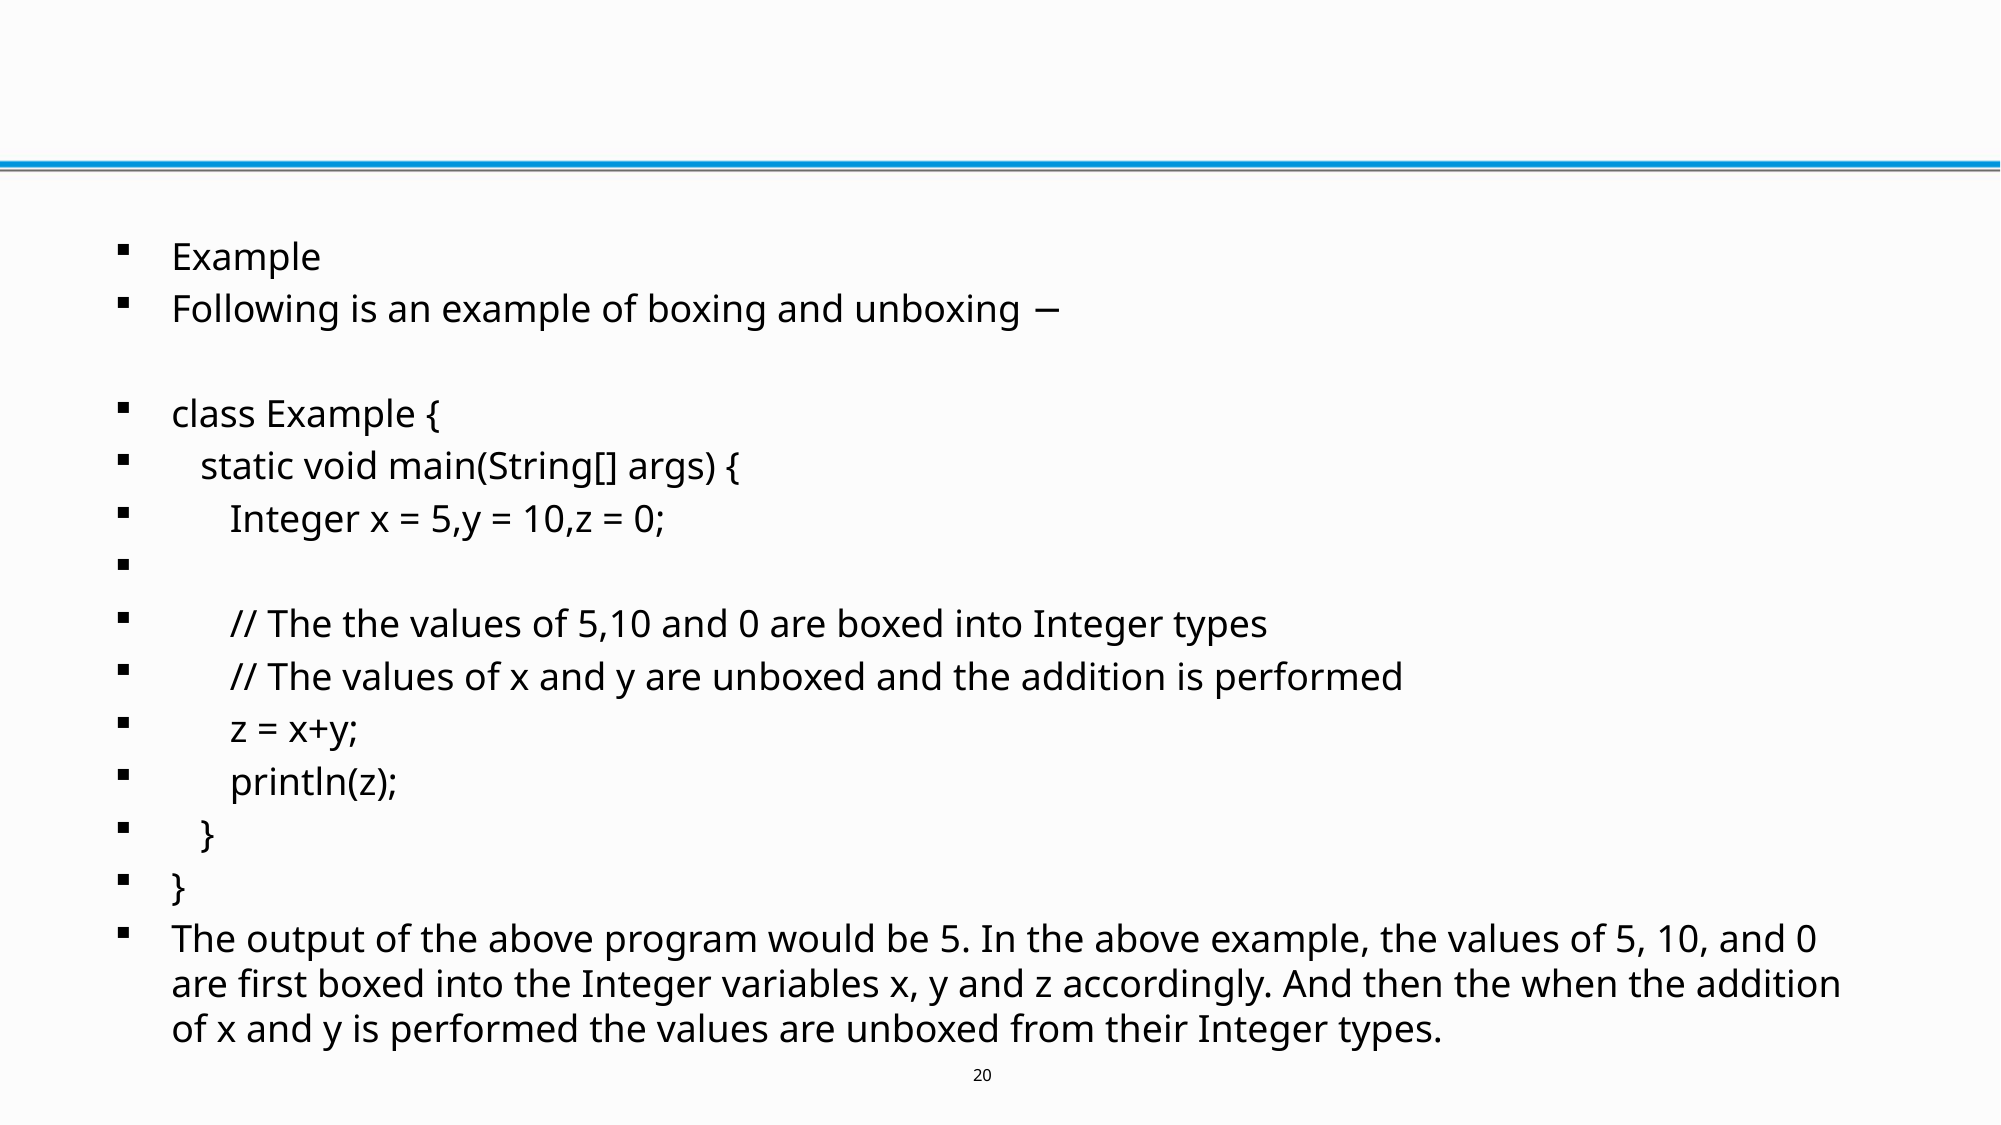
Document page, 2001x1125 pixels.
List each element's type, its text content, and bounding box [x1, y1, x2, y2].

picture [0, 0, 2001, 161]
list Example Following is an example of boxing and unboxing − class Example { static void main(String[] args) { Integer x = 5,y = 10,z = 0; // The the values of 5,10 and 0 are boxed into Integer types // The values of x and y are unboxed and the addition is performed z = x+y; println(z); } } The output of the above program would be 5. In the above example, the values of 5, 10, and 0 are first boxed into the Integer variables x, y and z accordingly. And then the when the addition of x and y is performed the values are unboxed from their Integer types. [99, 224, 1900, 1005]
picture [0, 167, 2001, 1125]
